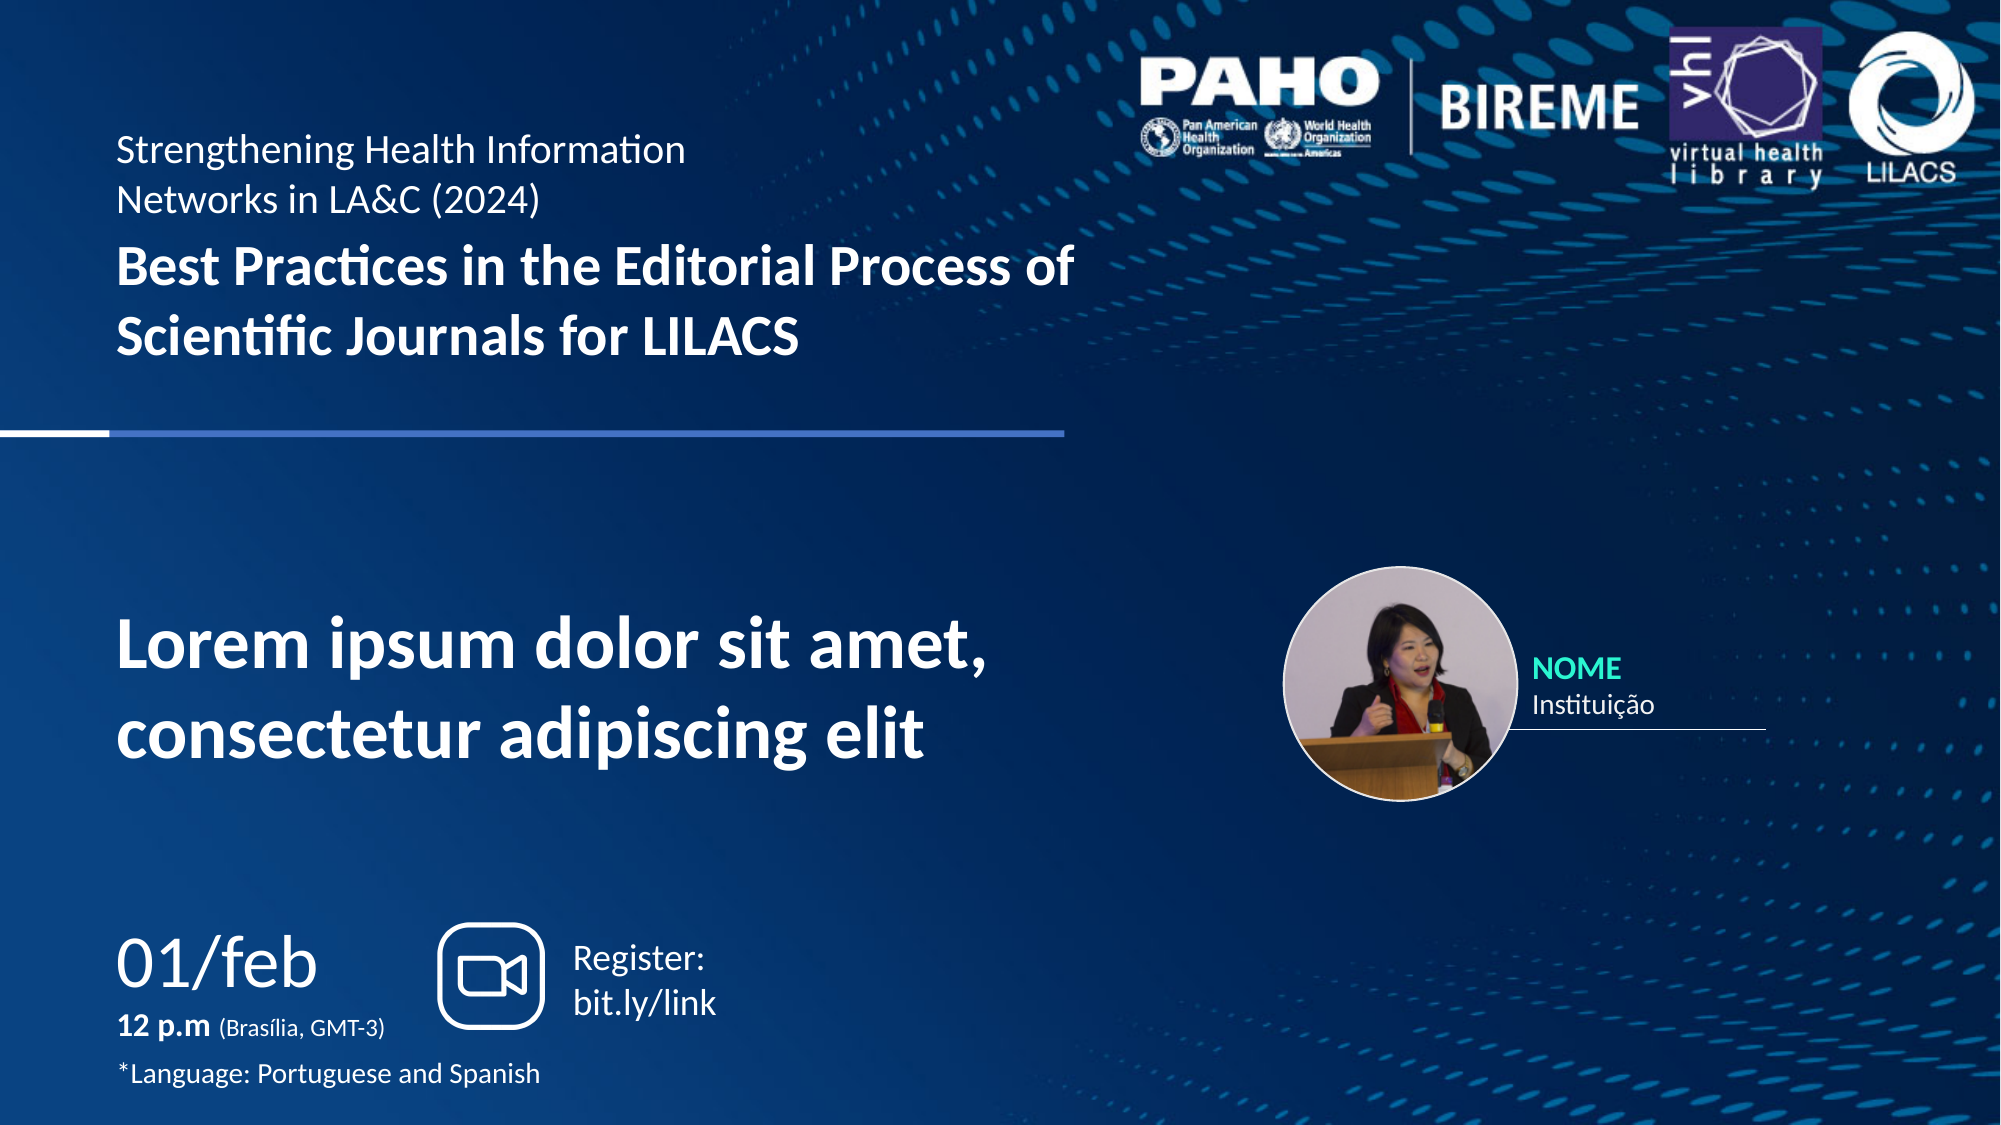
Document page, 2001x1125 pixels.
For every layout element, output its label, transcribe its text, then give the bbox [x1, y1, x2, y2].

text_box Register: bit.ly/link [557, 925, 895, 1031]
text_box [0, 430, 1065, 438]
text_box *Language: Portuguese and Spanish [101, 1046, 793, 1097]
text_box Lorem ipsum dolor sit amet, consectetur adipiscing elit [101, 585, 1067, 781]
picture [0, 0, 2001, 1125]
text_box Best Practices in the Editorial Process of Scientific Journals for LILACS [101, 219, 1149, 375]
text_box 01/feb 12 p.m (Brasília, GMT-3) [101, 905, 441, 1046]
text_box Strengthening Health Information Networks in LA&C (2024) [101, 114, 849, 230]
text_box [1283, 567, 1766, 801]
